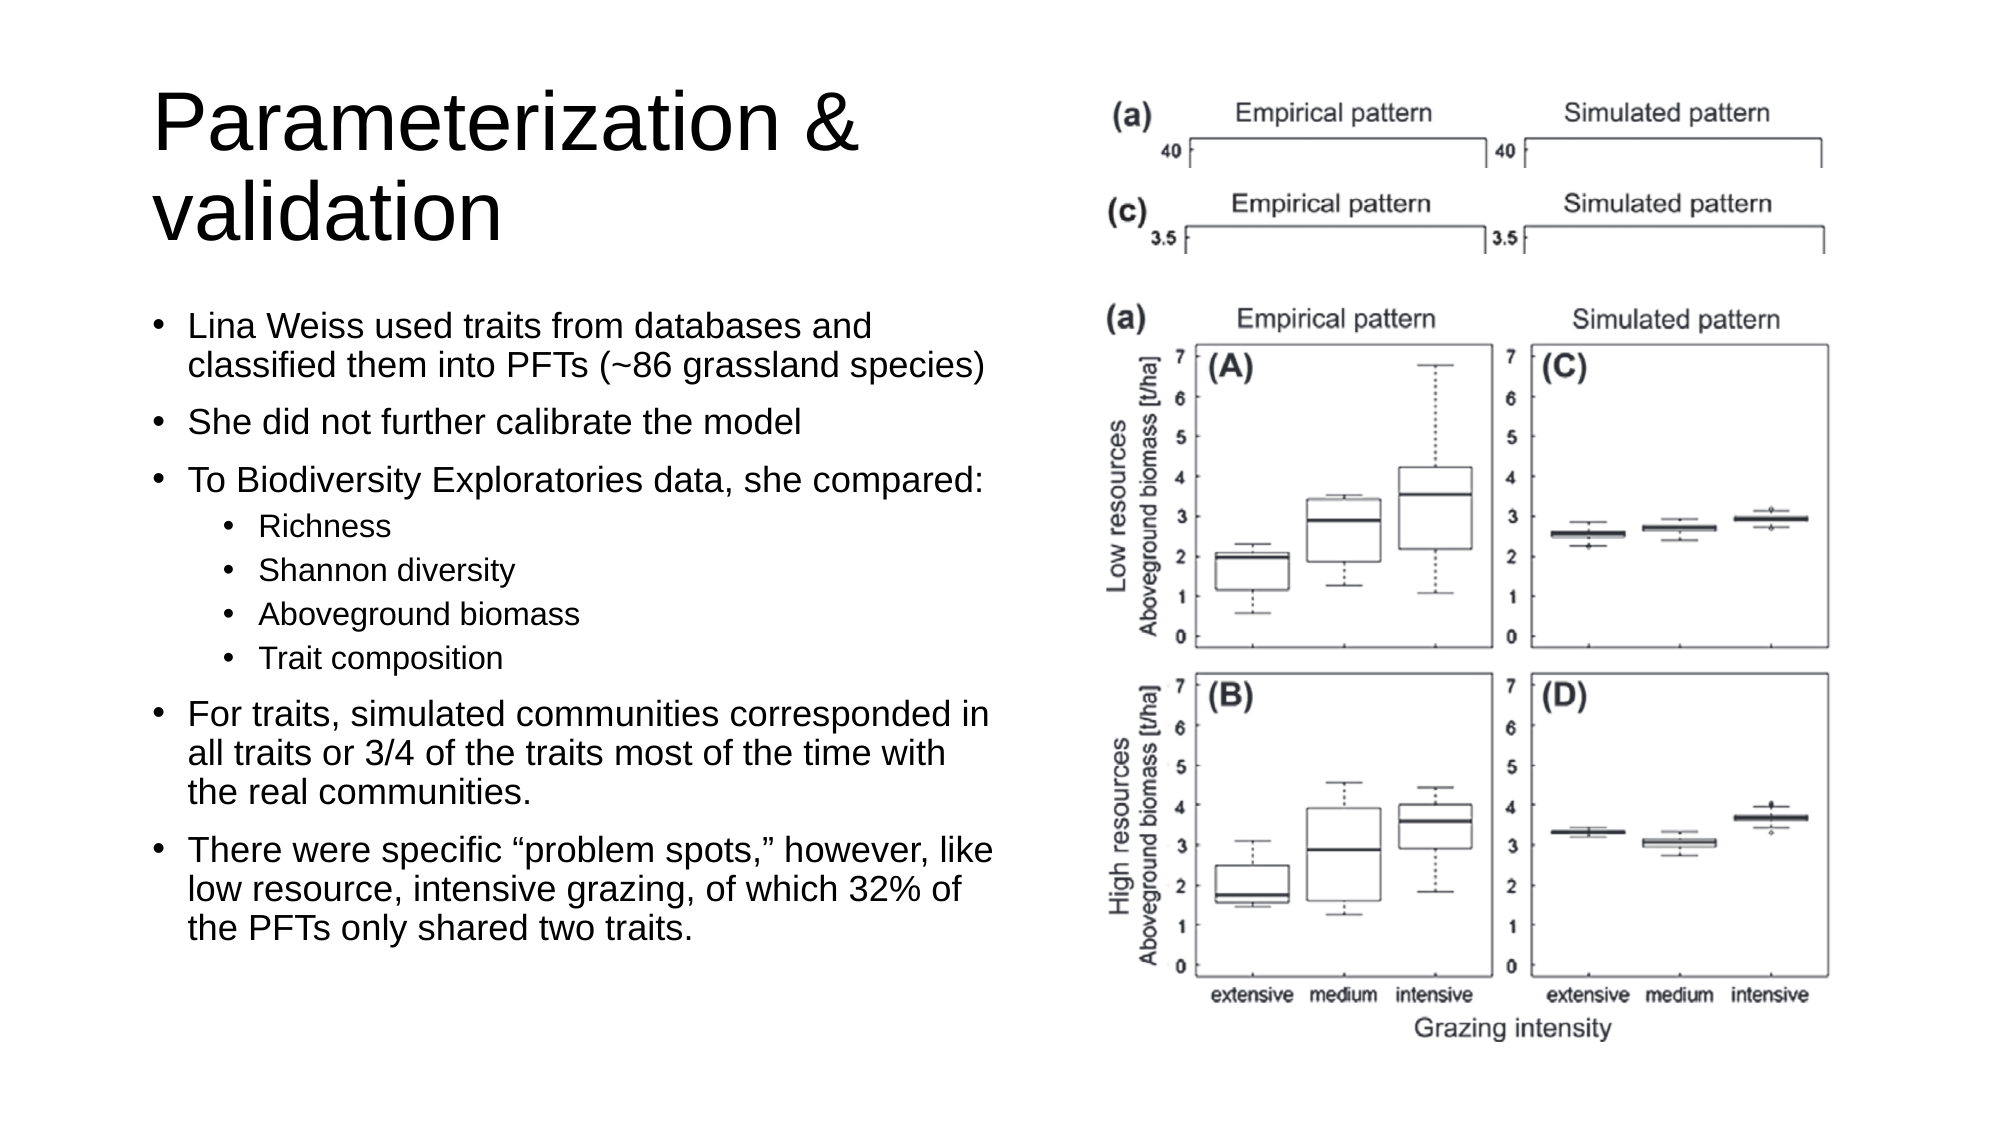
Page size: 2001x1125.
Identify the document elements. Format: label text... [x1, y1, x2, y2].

picture [1046, 59, 1863, 1059]
list Lina Weiss used traits from databases and classified them into PFTs (~86 grassland species) She did not further calibrate the model To Biodiversity Exploratories data, she compared: Richness Shannon diversity Aboveground biomass Trait composition For traits, simulated communities corresponded in all traits or 3/4 of the traits most of the time with the real communities. There were specific “problem spots,” however, like low resource, intensive grazing, of which 32% of the PFTs only shared two traits. [137, 299, 1018, 1014]
title Parameterization & validation [137, 59, 1046, 278]
